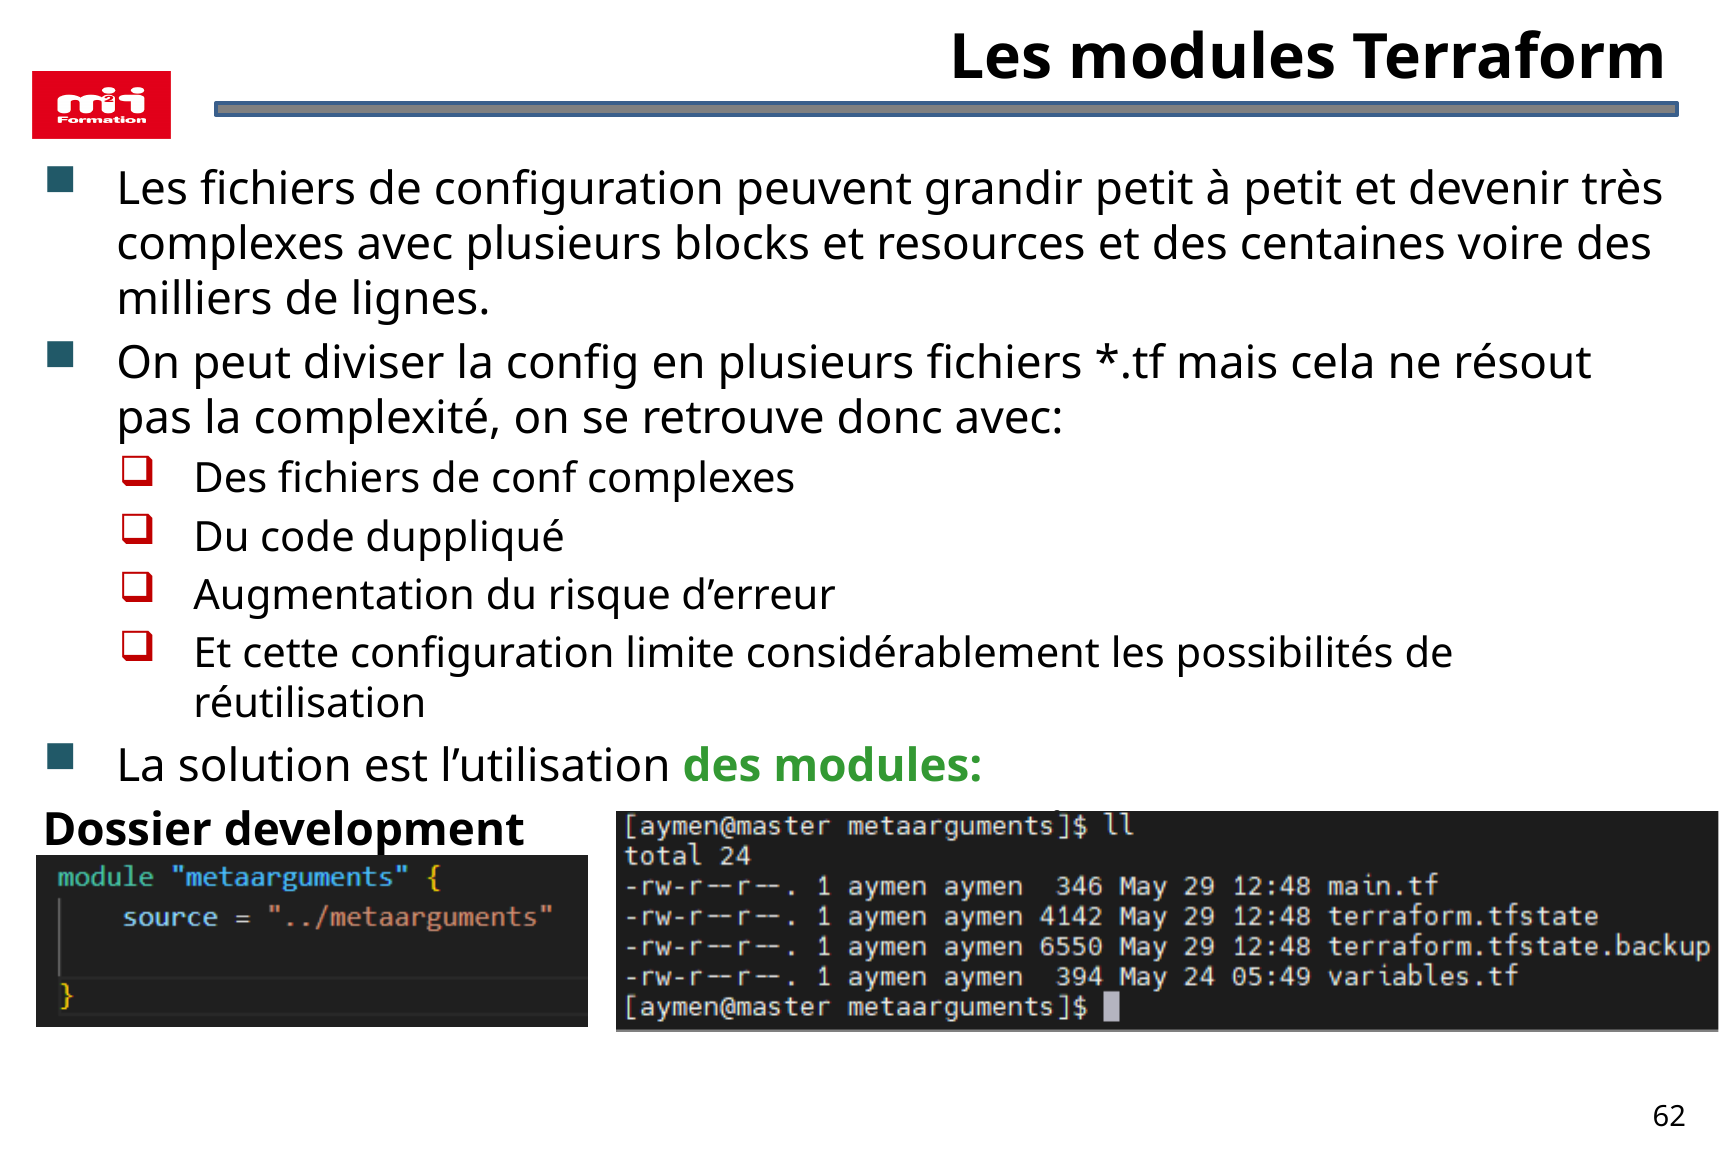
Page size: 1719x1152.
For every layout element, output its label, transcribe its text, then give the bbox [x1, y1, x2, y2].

title Les modules Terraform [136, 8, 1683, 92]
picture [616, 811, 1719, 1032]
picture [36, 855, 588, 1027]
picture [32, 71, 171, 139]
list Les fichiers de configuration peuvent grandir petit à petit et devenir très complexes avec plusieurs blocks et resources et des centaines voire des milliers de lignes. On peut diviser la config en plusieurs fichiers *.tf mais cela ne résout pas la complexité, on se retrouve donc avec: Des fichiers de conf complexes Du code duppliqué Augmentation du risque d’erreur Et cette configuration limite considérablement les possibilités de réutilisation La solution est l’utilisation des modules: Dossier development Dossier metaarguments main.tf [36, 152, 1682, 1079]
slide_number 62 [1620, 1090, 1719, 1152]
